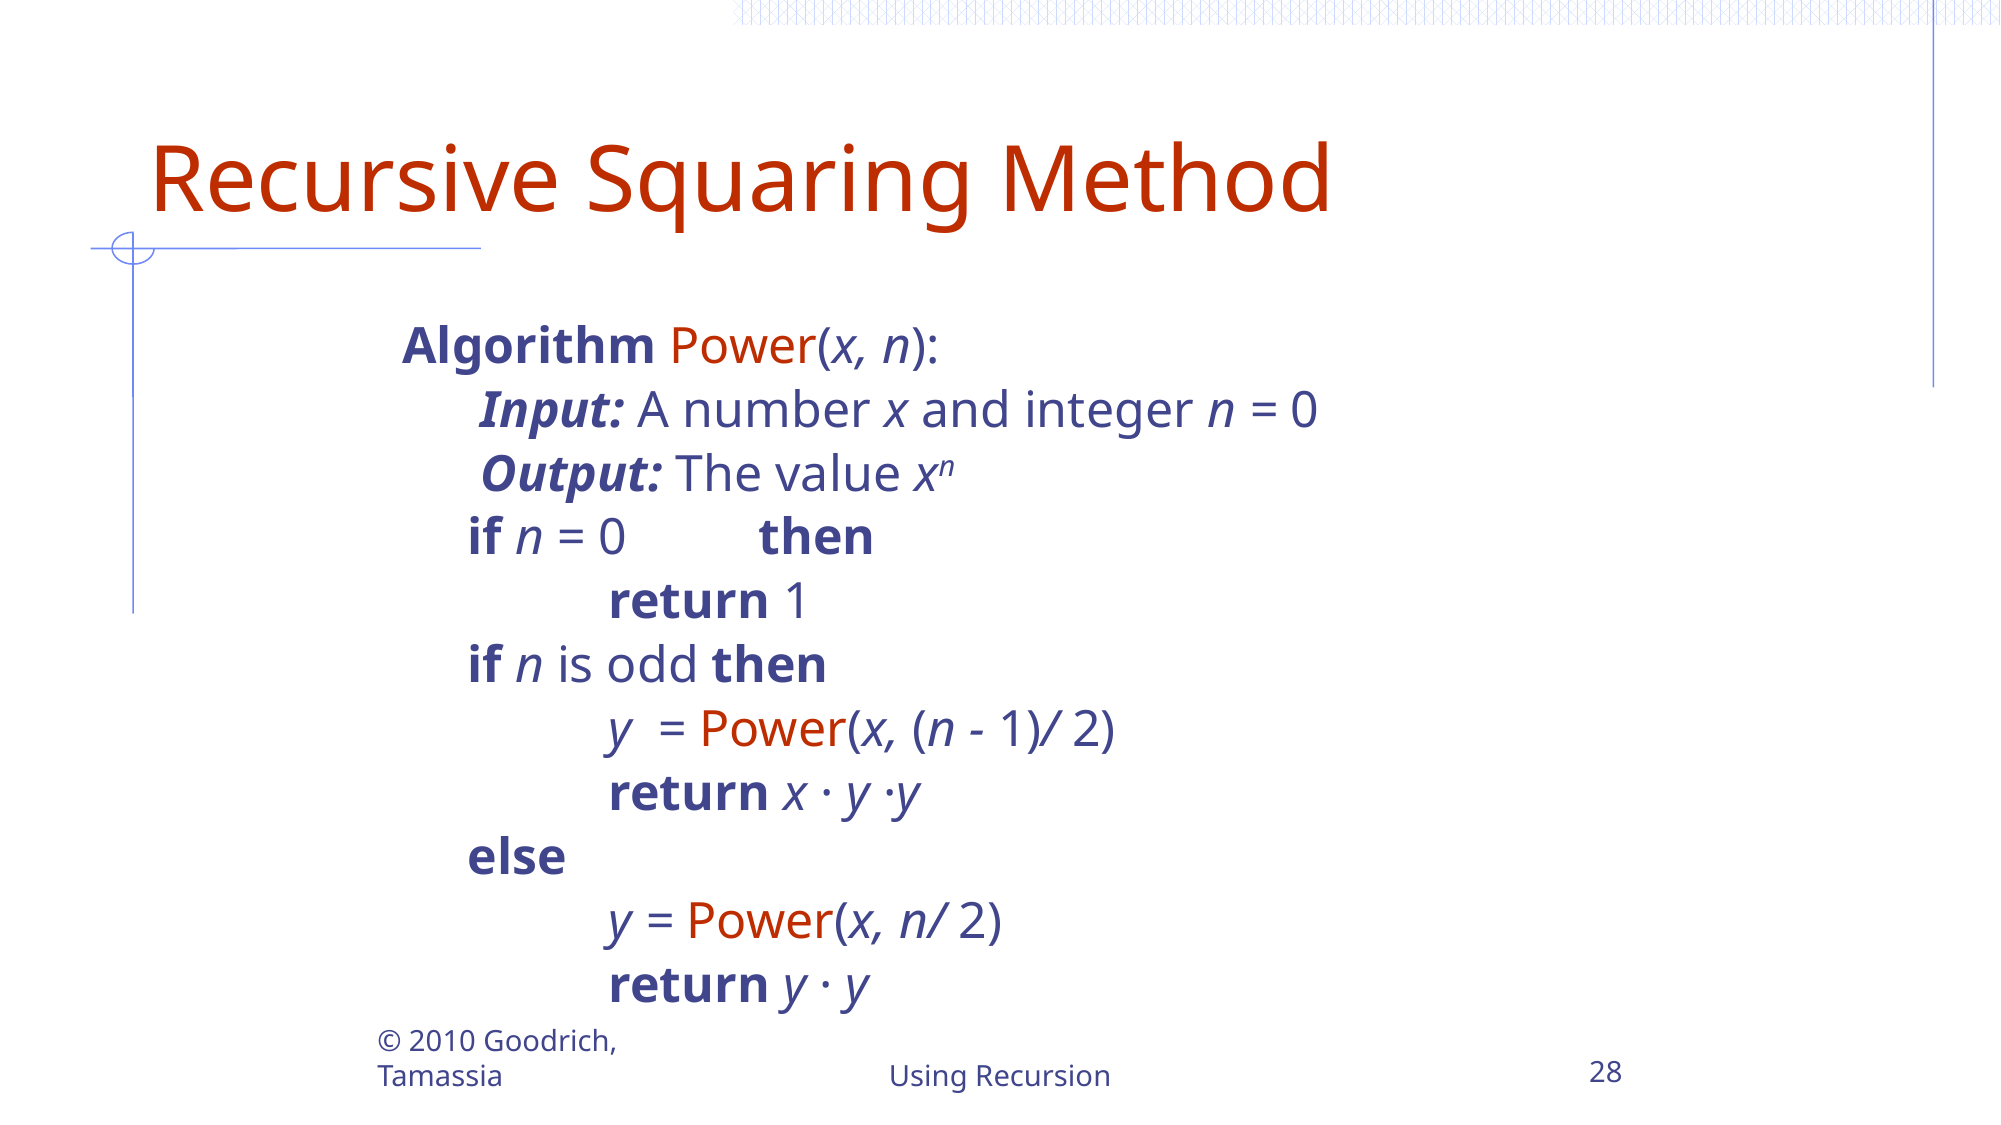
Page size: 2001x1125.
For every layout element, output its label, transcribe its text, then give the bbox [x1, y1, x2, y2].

text_box 28 [1324, 1063, 1638, 1100]
text_box © 2010 Goodrich, Tamassia [362, 1024, 763, 1100]
text_box Using Recursion [763, 1063, 1238, 1100]
list Algorithm Power(x, n): Input: A number x and integer n = 0 Output: The value xn if n = 0 then return 1 if n is odd then y = Power(x, (n - 1)/ 2) return x · y ·y else y = Power(x, n/ 2) return y · y [387, 312, 1663, 1063]
title Recursive Squaring Method [133, 50, 1834, 238]
